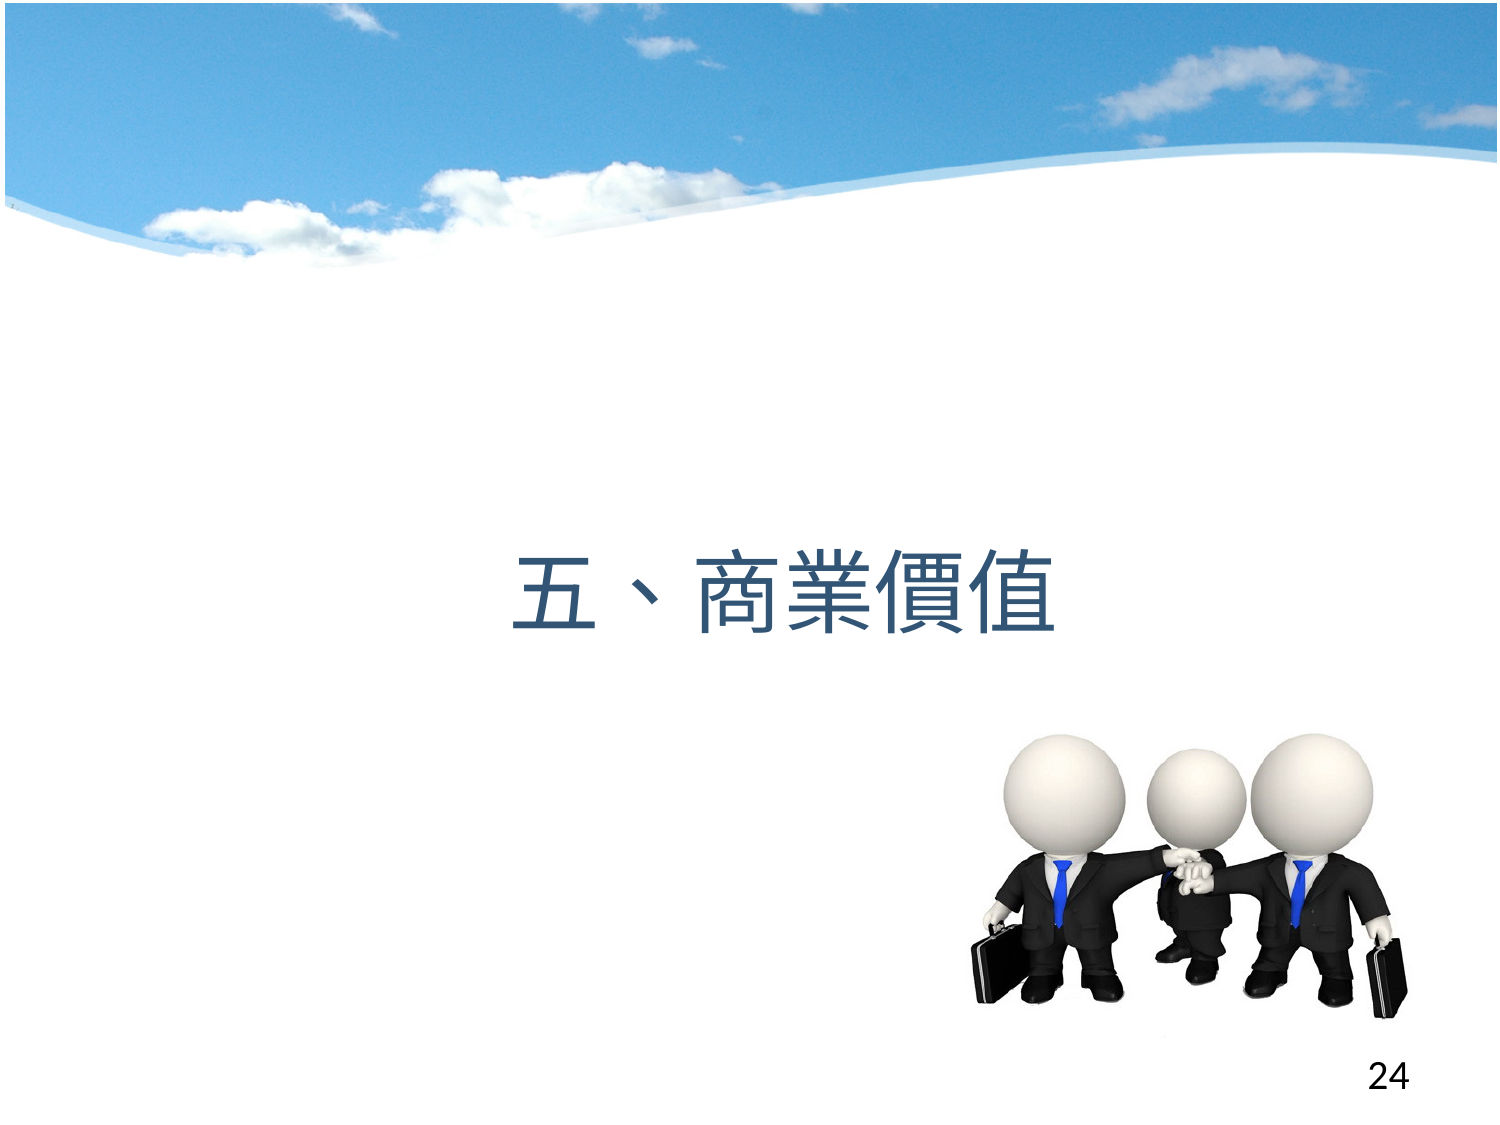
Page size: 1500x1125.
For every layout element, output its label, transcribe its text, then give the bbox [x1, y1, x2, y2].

text_box 五、商業價值 [343, 527, 1074, 652]
picture [0, 0, 1500, 1125]
slide_number 24 [1074, 1042, 1425, 1103]
